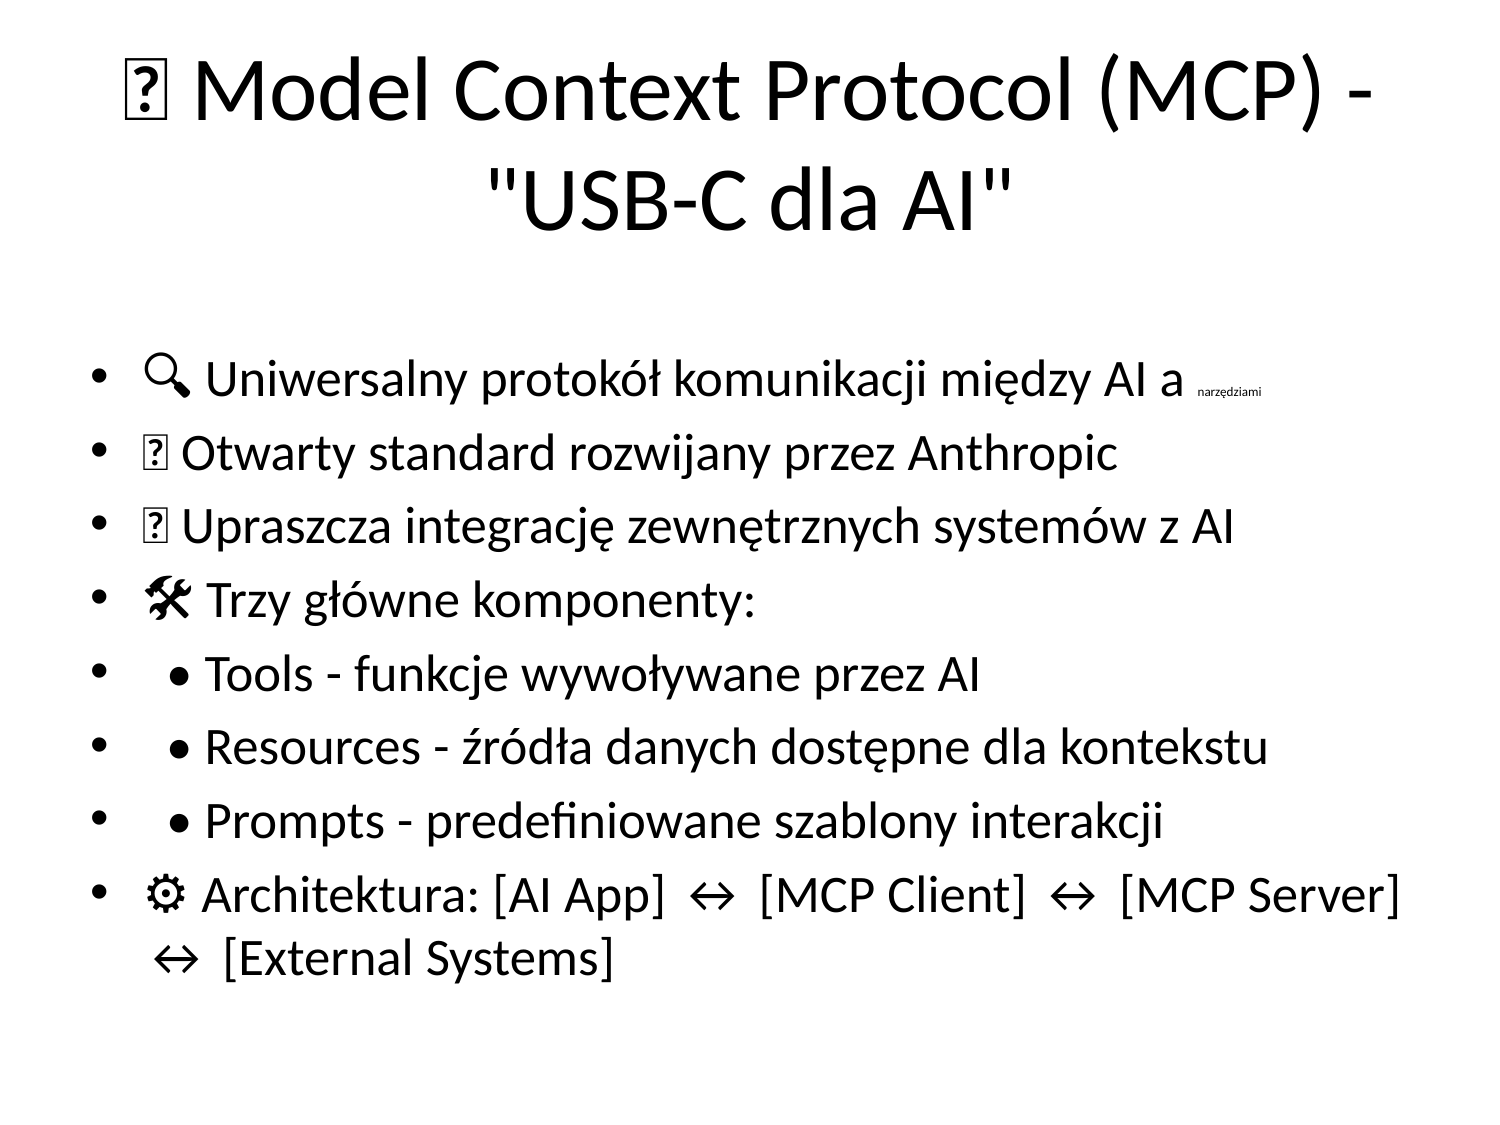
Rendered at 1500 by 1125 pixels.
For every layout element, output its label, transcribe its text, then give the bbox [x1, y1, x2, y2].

title 🔌 Model Context Protocol (MCP) - "USB-C dla AI" [75, 45, 1425, 233]
list 🔍 Uniwersalny protokół komunikacji między AI a narzędziami 🚀 Otwarty standard rozwijany przez Anthropic 🔄 Upraszcza integrację zewnętrznych systemów z AI 🛠️ Trzy główne komponenty: • Tools - funkcje wywoływane przez AI • Resources - źródła danych dostępne dla kontekstu • Prompts - predefiniowane szablony interakcji ⚙️ Architektura: [AI App] ↔️ [MCP Client] ↔️ [MCP Server] ↔️ [External Systems] [75, 262, 1425, 1005]
